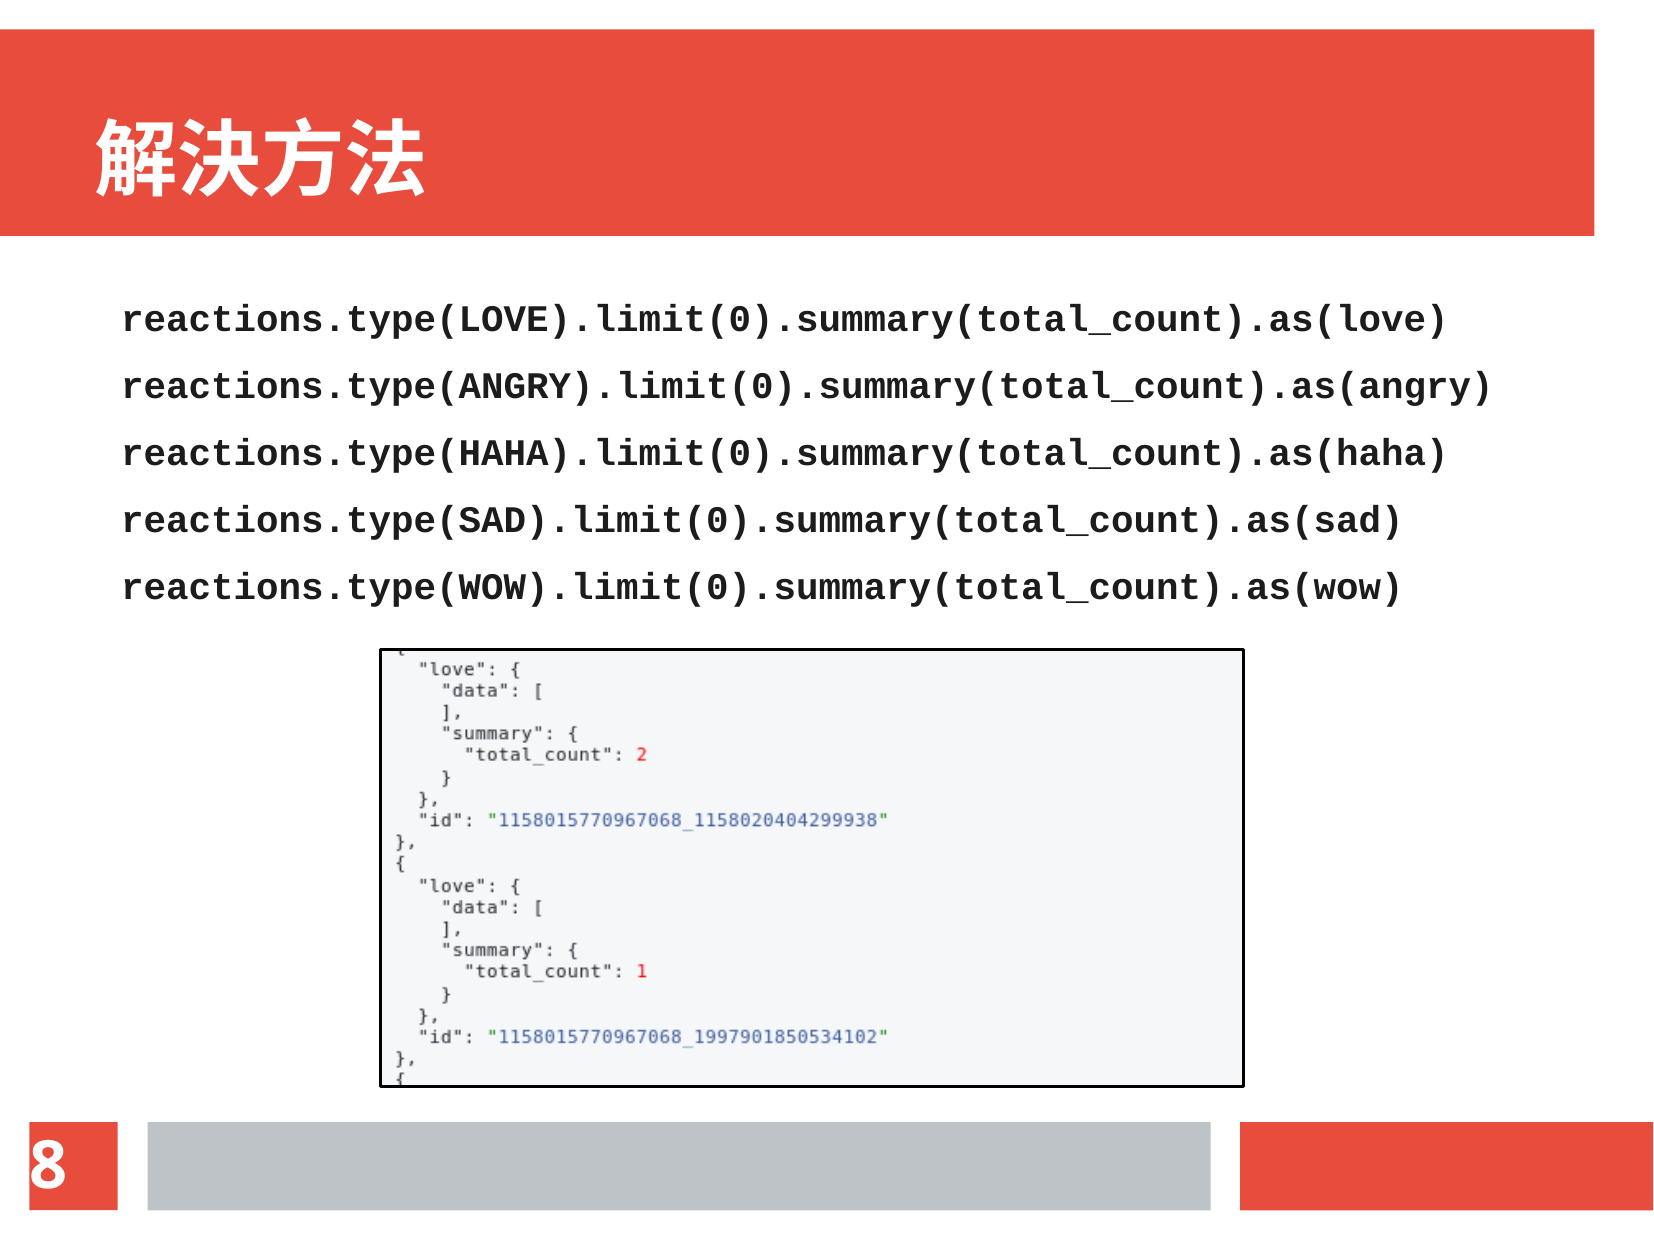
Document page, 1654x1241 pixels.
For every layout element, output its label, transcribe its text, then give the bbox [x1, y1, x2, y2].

text_box 解決方法 [59, 59, 1595, 207]
text_box <number> [29, 1122, 118, 1211]
picture [381, 650, 1243, 1086]
text_box reactions.type(LOVE).limit(0).summary(total_count).as(love) reactions.type(ANGRY).limit(0).summary(total_count).as(angry) reactions.type(HAHA).limit(0).summary(total_count).as(haha) reactions.type(SAD).limit(0).summary(total_count).as(sad) reactions.type(WOW).limit(0).summary(total_count).as(wow) [121, 295, 1503, 620]
